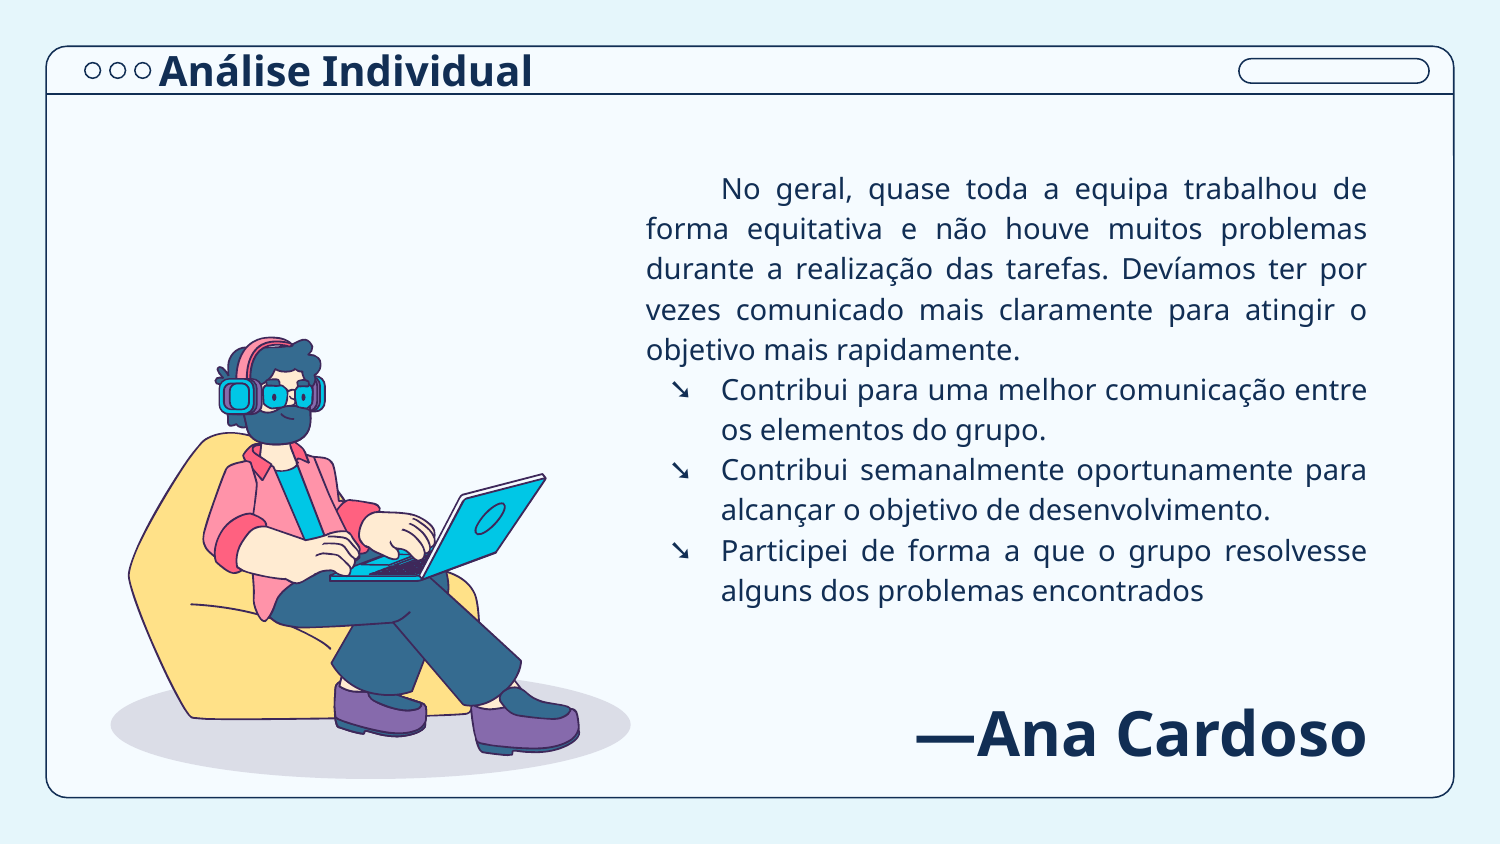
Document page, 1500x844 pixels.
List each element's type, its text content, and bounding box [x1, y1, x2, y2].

subtitle No geral, quase toda a equipa trabalhou de forma equitativa e não houve muitos problemas durante a realização das tarefas. Devíamos ter por vezes comunicado mais claramente para atingir o objetivo mais rapidamente. Contribui para uma melhor comunicação entre os elementos do grupo. Contribui semanalmente oportunamente para alcançar o objetivo de desenvolvimento. Participei de forma a que o grupo resolvesse alguns dos problemas encontrados [630, 150, 1383, 659]
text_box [110, 336, 631, 780]
title —Ana Cardoso [636, 667, 1383, 756]
text_box Análise Individual [144, 30, 586, 108]
